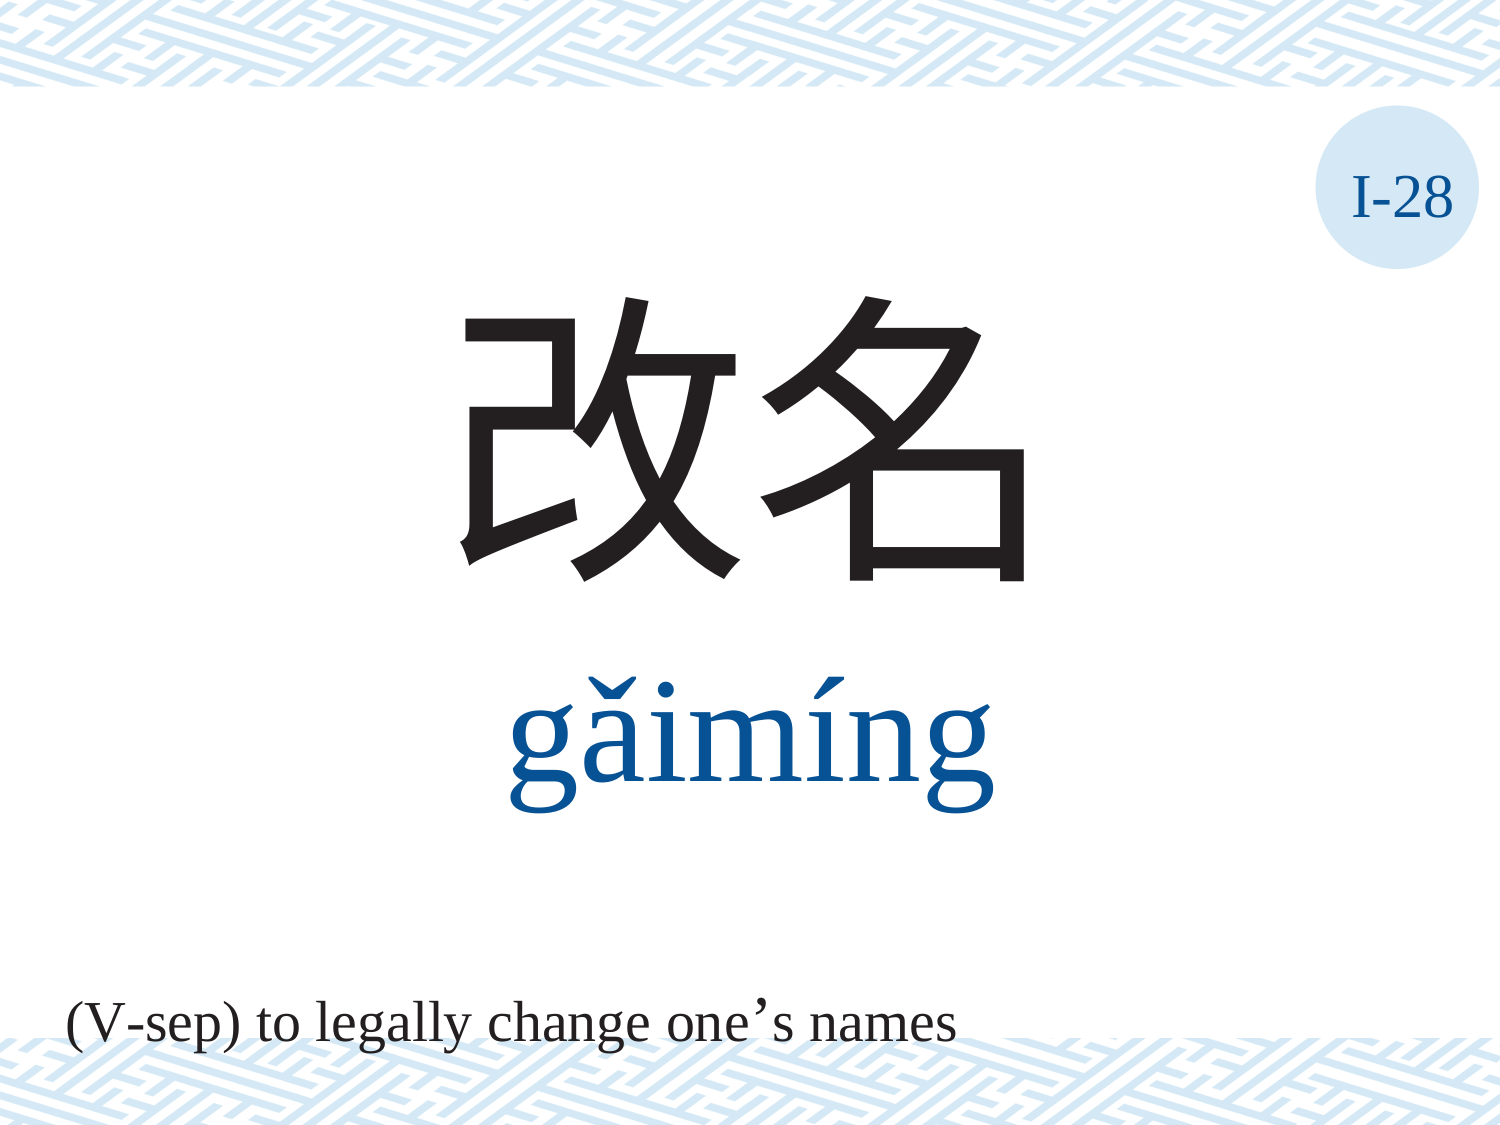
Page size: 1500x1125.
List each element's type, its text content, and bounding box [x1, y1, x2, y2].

picture [0, 0, 1500, 1125]
text_box I-28 改名 gǎimíng [439, 154, 1456, 812]
text_box (V-sep) to legally change one’s names [62, 942, 1085, 1063]
